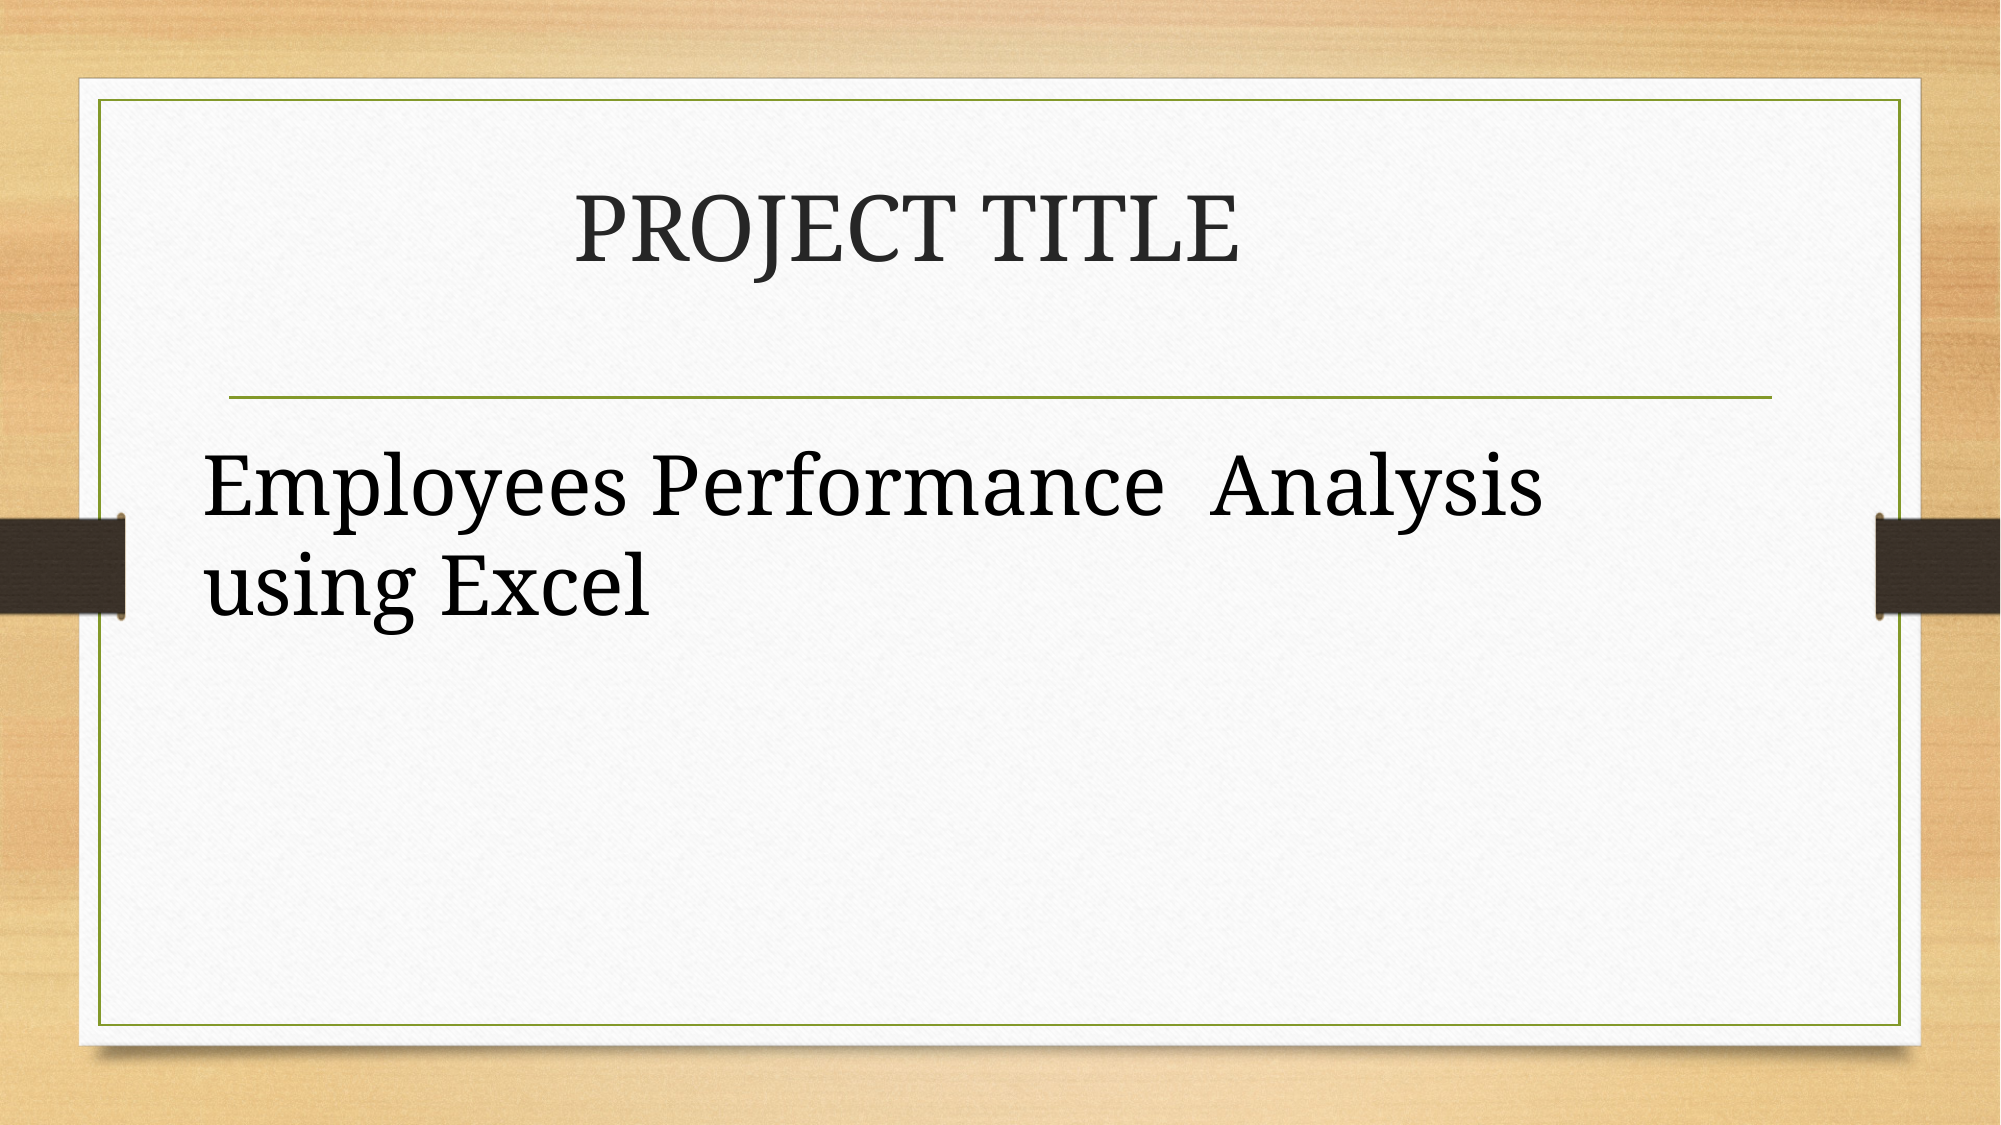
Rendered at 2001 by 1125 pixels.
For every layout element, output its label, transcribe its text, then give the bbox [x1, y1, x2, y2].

title PROJECT TITLE [166, 125, 1650, 325]
picture [0, 0, 2001, 1125]
text_box Employees Performance Analysis using Excel [187, 424, 1688, 640]
